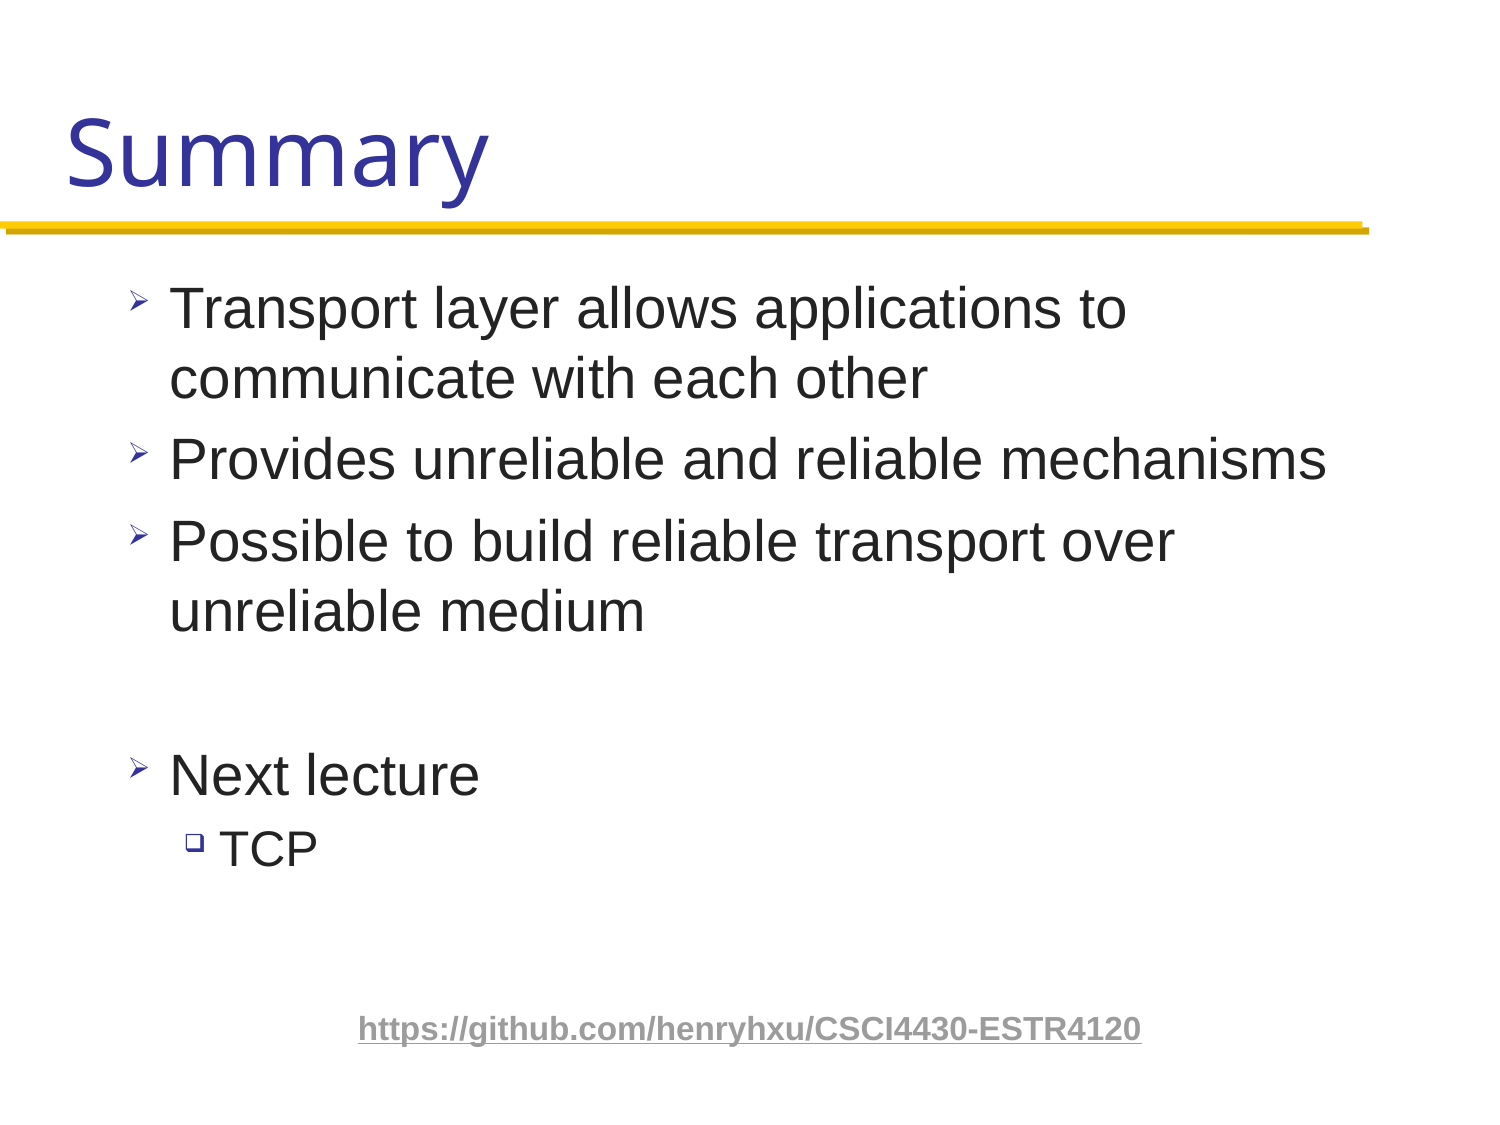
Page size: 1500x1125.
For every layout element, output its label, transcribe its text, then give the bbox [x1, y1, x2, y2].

title Summary [49, 24, 1451, 213]
text_box https://github.com/henryhxu/CSCI4430-ESTR4120 [312, 999, 1188, 1055]
list Transport layer allows applications to communicate with each other Provides unreliable and reliable mechanisms Possible to build reliable transport over unreliable medium Next lecture TCP [112, 262, 1413, 988]
